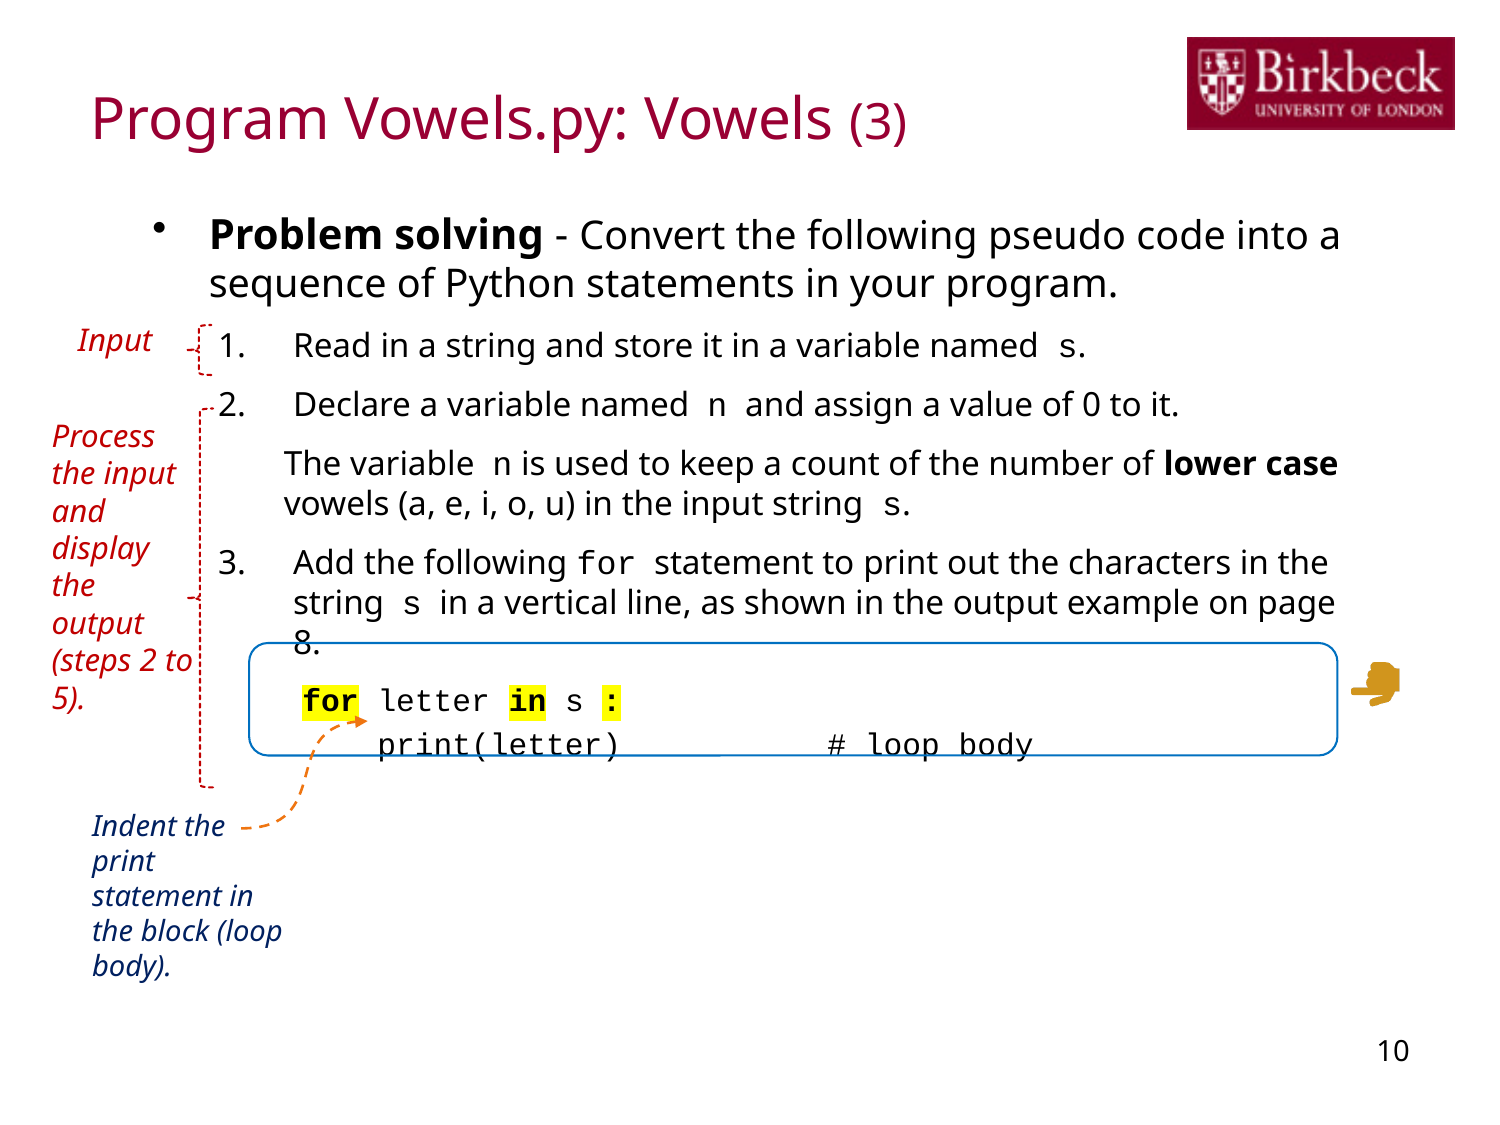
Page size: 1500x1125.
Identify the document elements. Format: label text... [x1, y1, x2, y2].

picture [1187, 37, 1455, 130]
text_box [187, 324, 212, 376]
slide_number 10 [1074, 1024, 1426, 1103]
text_box Input [63, 312, 187, 365]
picture [1347, 646, 1403, 722]
text_box Indent the print statement in the block (loop body). [77, 800, 305, 990]
text_box [249, 642, 1338, 756]
text_box [199, 408, 214, 788]
list Problem solving - Convert the following pseudo code into a sequence of Python statements in your program. Read in a string and store it in a variable named s. Declare a variable named n and assign a value of 0 to it. The variable n is used to keep a count of the number of lower case vowels (a, e, i, o, u) in the input string s. Add the following for statement to print out the characters in the string s in a vertical line, as shown in the output example on page 8. for letter in s : print(letter) # loop body [137, 200, 1375, 1050]
title Program Vowels.py: Vowels (3) [75, 45, 1125, 188]
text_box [240, 720, 368, 829]
text_box Process the input and display the output (steps 2 to 5). [36, 408, 213, 723]
